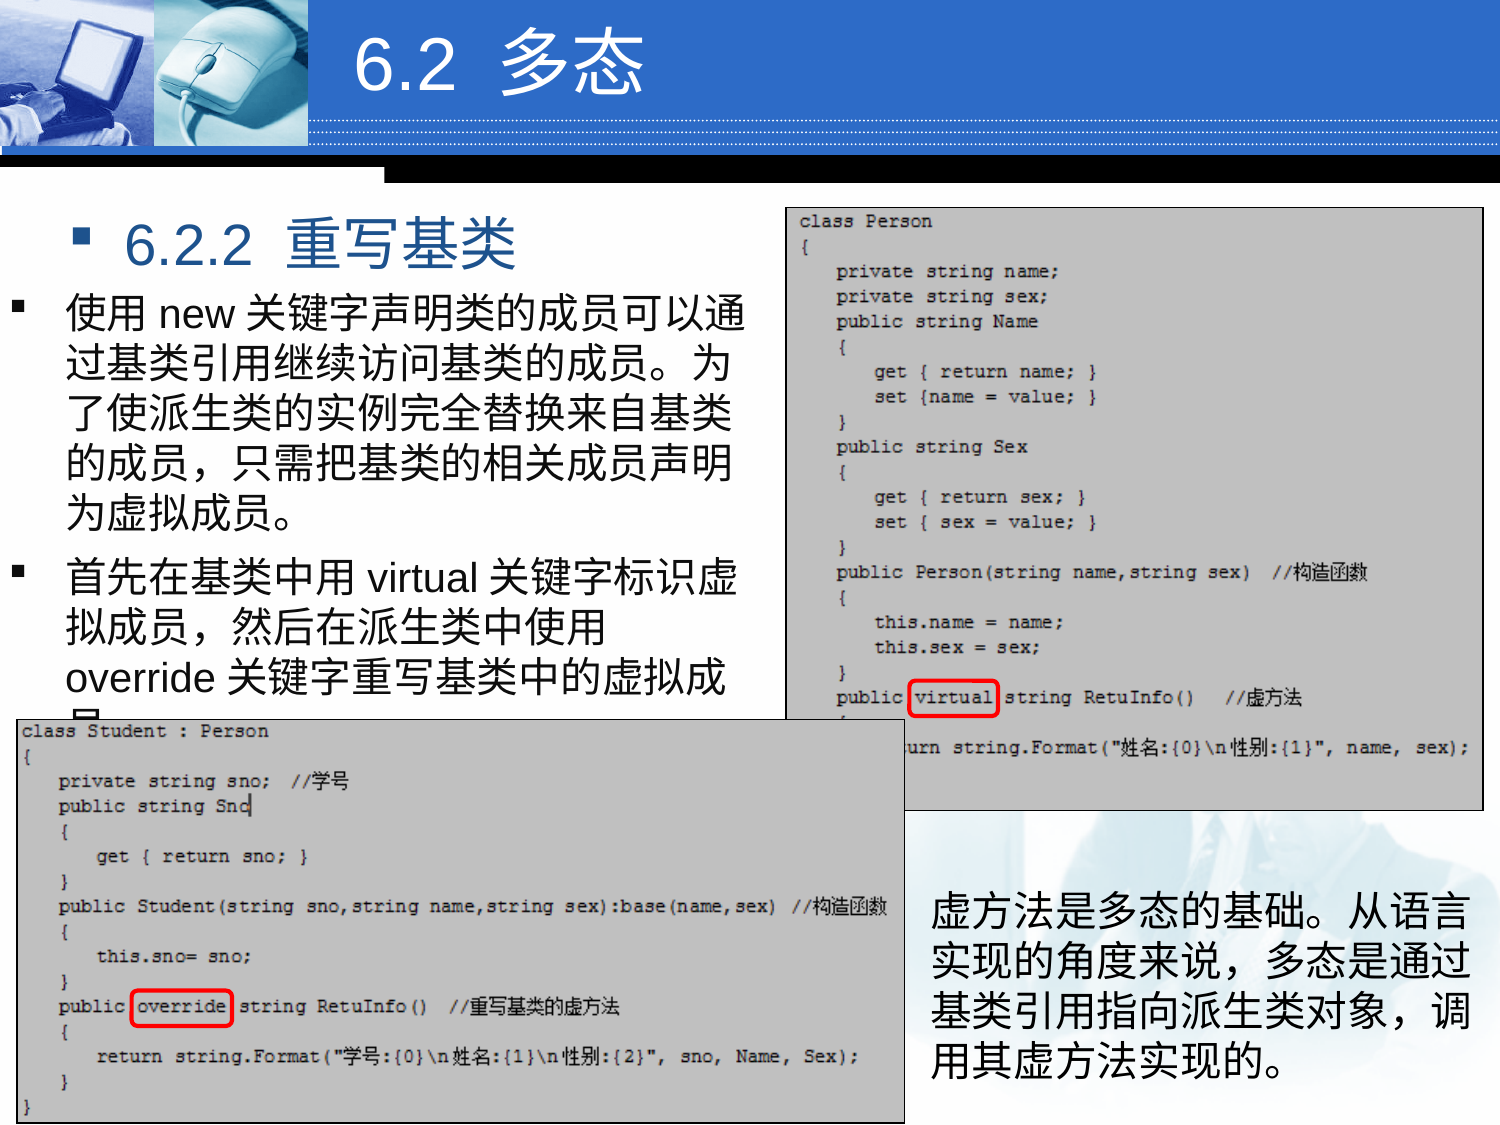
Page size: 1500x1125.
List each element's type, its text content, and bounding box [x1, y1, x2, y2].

text_box 使用new关键字声明类的成员可以通过基类引用继续访问基类的成员。为了使派生类的实例完全替换来自基类的成员，只需把基类的相关成员声明为虚拟成员。 首先在基类中用virtual关键字标识虚拟成员，然后在派生类中使用override关键字重写基类中的虚拟成员。 [0, 278, 774, 716]
title 6.2 多态 [338, 16, 1376, 105]
list 6.2.2 重写基类 [53, 208, 715, 278]
picture [0, 167, 1500, 1125]
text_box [17, 720, 904, 1123]
text_box 虚方法是多态的基础。从语言实现的角度来说，多态是通过基类引用指向派生类对象，调用其虚方法实现的。 [915, 876, 1500, 1092]
picture [0, 0, 308, 155]
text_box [786, 207, 1483, 810]
